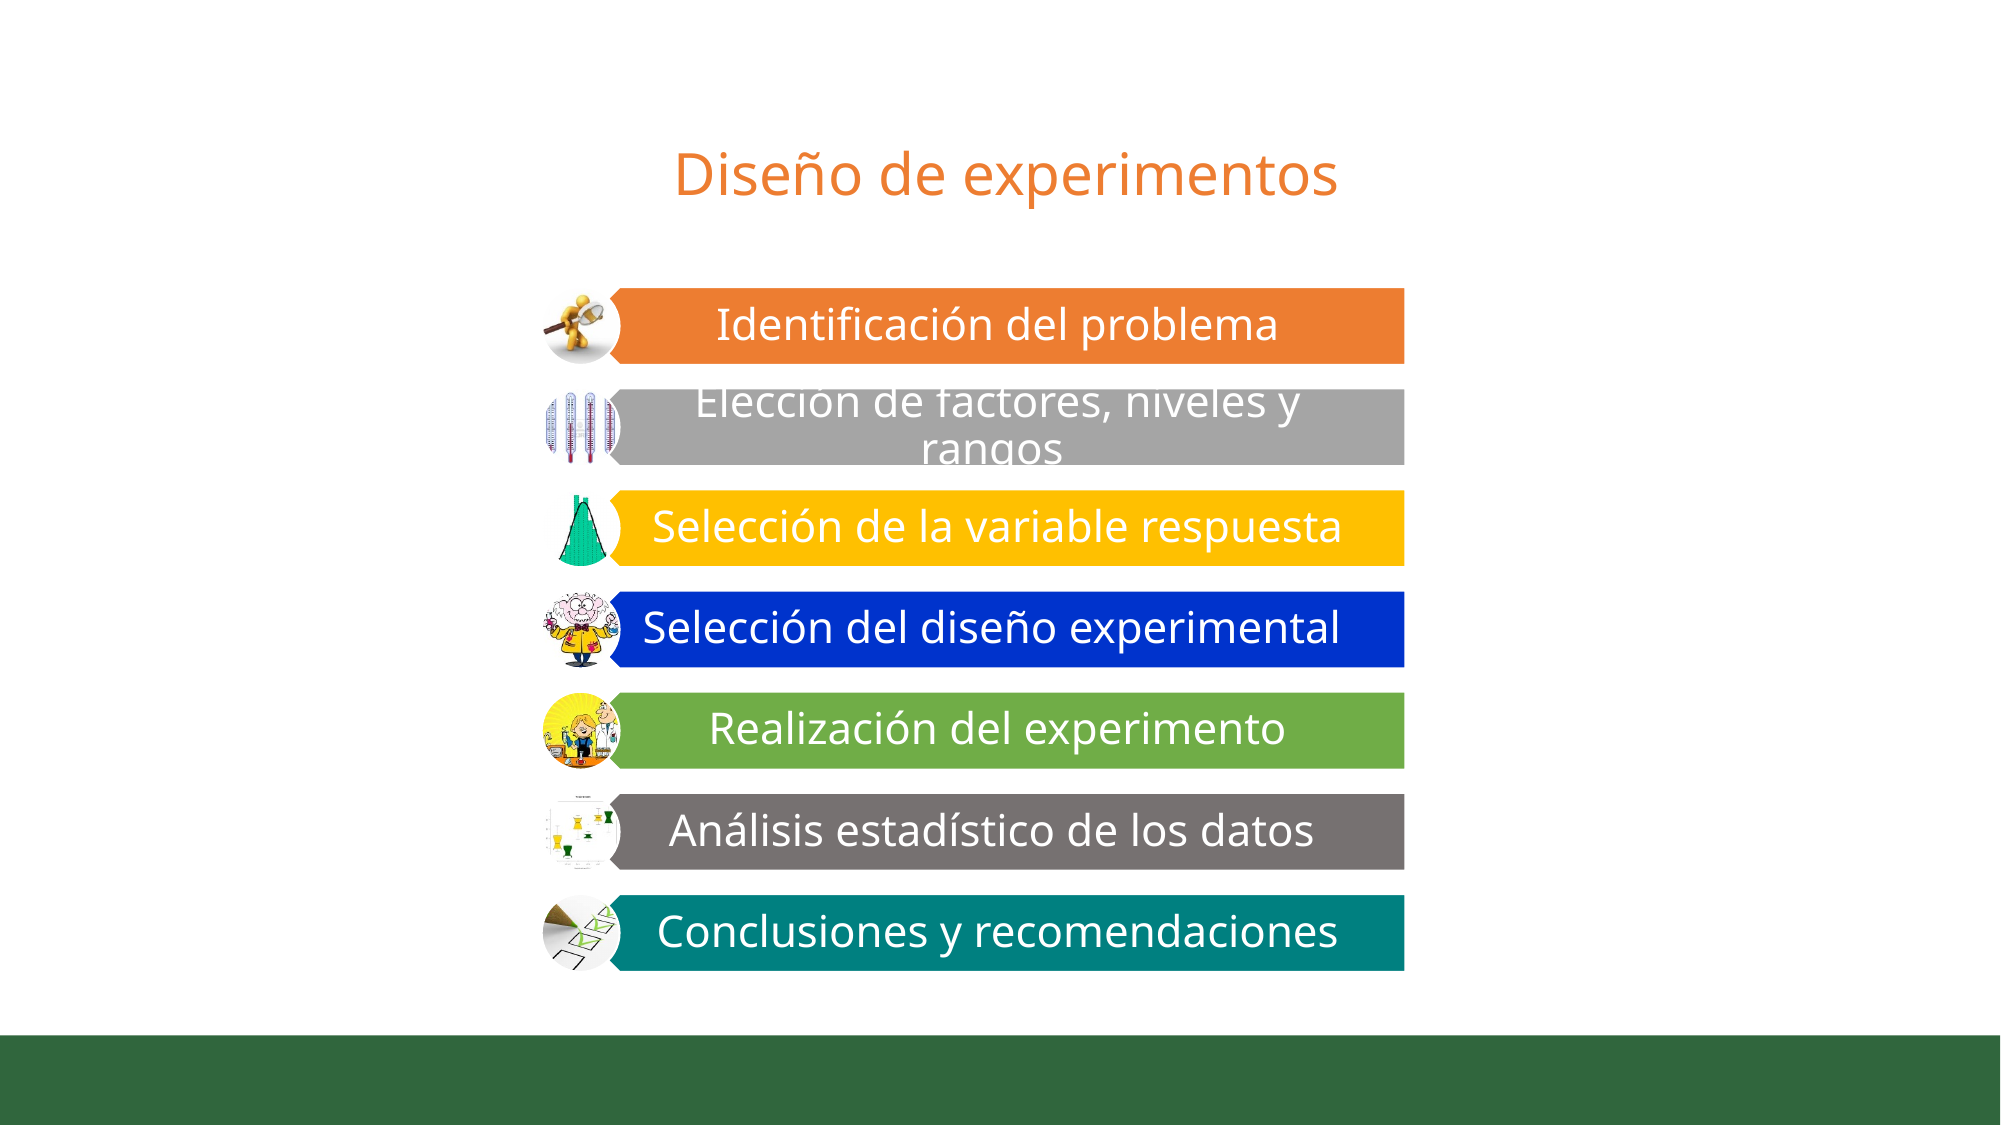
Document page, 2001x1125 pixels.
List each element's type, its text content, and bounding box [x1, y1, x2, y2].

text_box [353, 286, 1594, 973]
title Diseño de experimentos [144, 137, 1870, 312]
